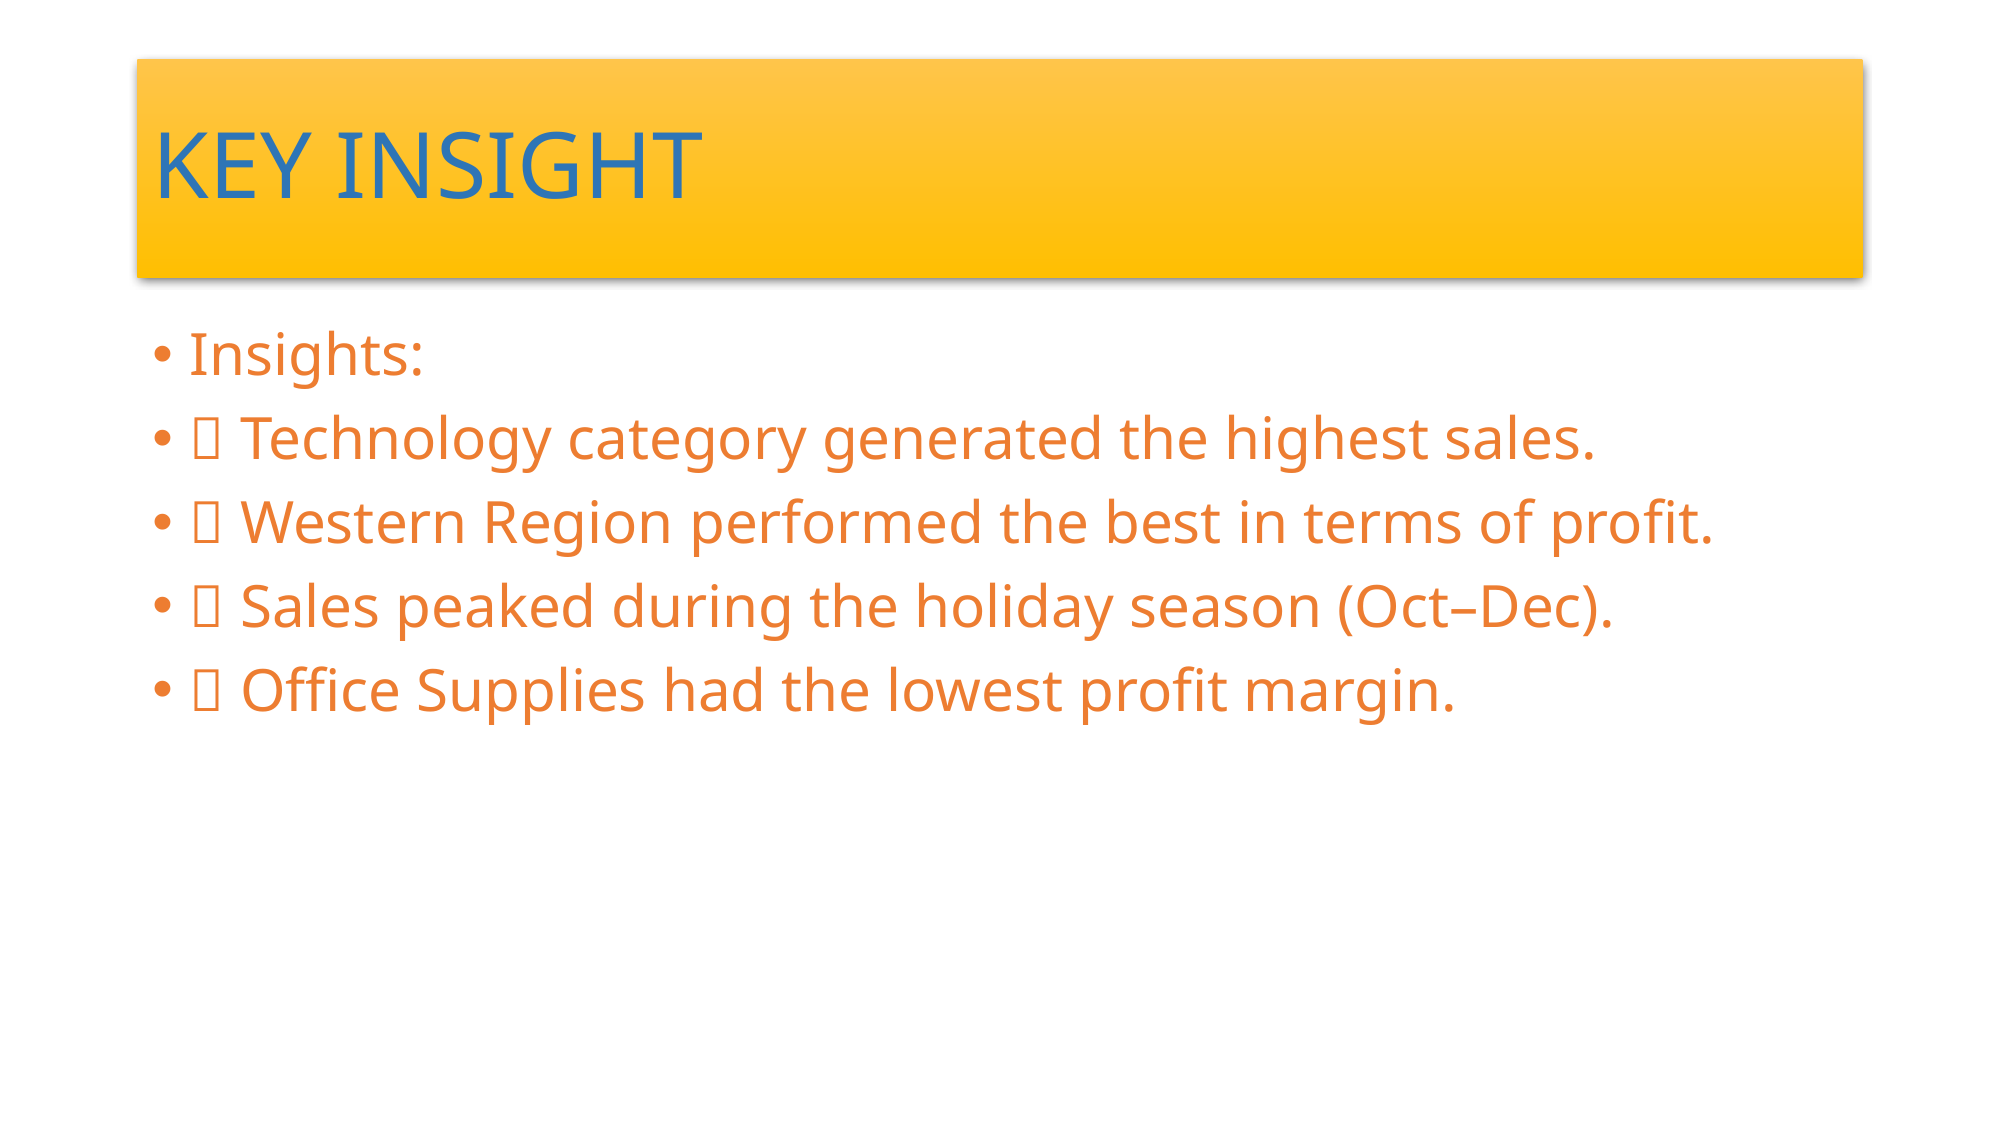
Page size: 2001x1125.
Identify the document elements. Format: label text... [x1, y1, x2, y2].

title KEY INSIGHT [137, 59, 1863, 278]
list Insights: ✅ Technology category generated the highest sales. ✅ Western Region performed the best in terms of profit. ✅ Sales peaked during the holiday season (Oct–Dec). ✅ Office Supplies had the lowest profit margin. [137, 318, 1863, 1032]
